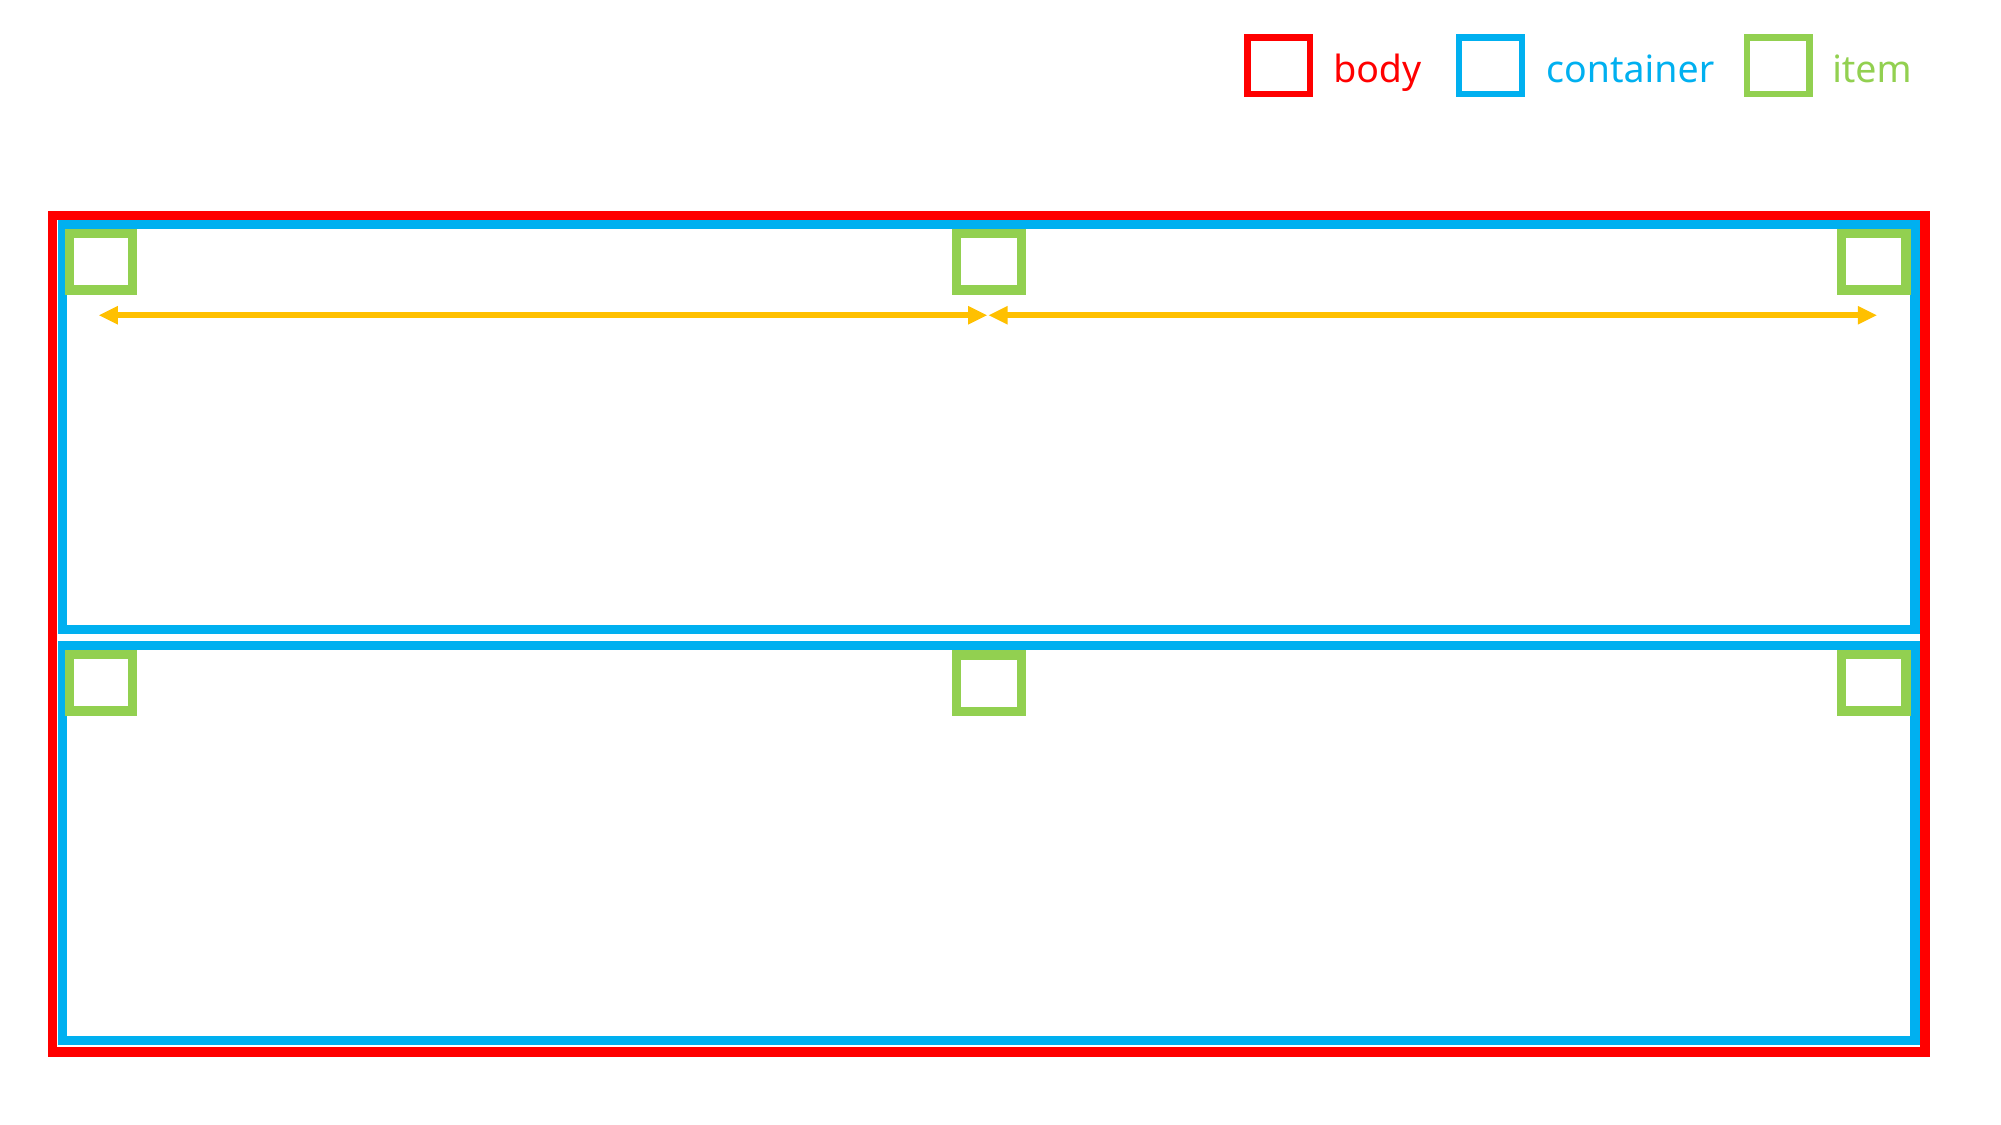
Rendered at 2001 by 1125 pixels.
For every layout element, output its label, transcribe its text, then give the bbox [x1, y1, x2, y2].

text_box [1840, 232, 1907, 291]
text_box item [1817, 37, 1927, 98]
text_box [62, 224, 1916, 631]
text_box [955, 654, 1022, 712]
text_box [1246, 37, 1311, 95]
text_box [69, 232, 134, 291]
text_box body [1318, 37, 1437, 98]
text_box [1458, 37, 1523, 95]
text_box [52, 214, 1926, 1053]
text_box container [1531, 37, 1730, 98]
text_box [1840, 654, 1907, 712]
text_box [62, 644, 1916, 1042]
text_box [1746, 37, 1810, 95]
text_box [69, 654, 134, 712]
text_box [955, 233, 1022, 291]
